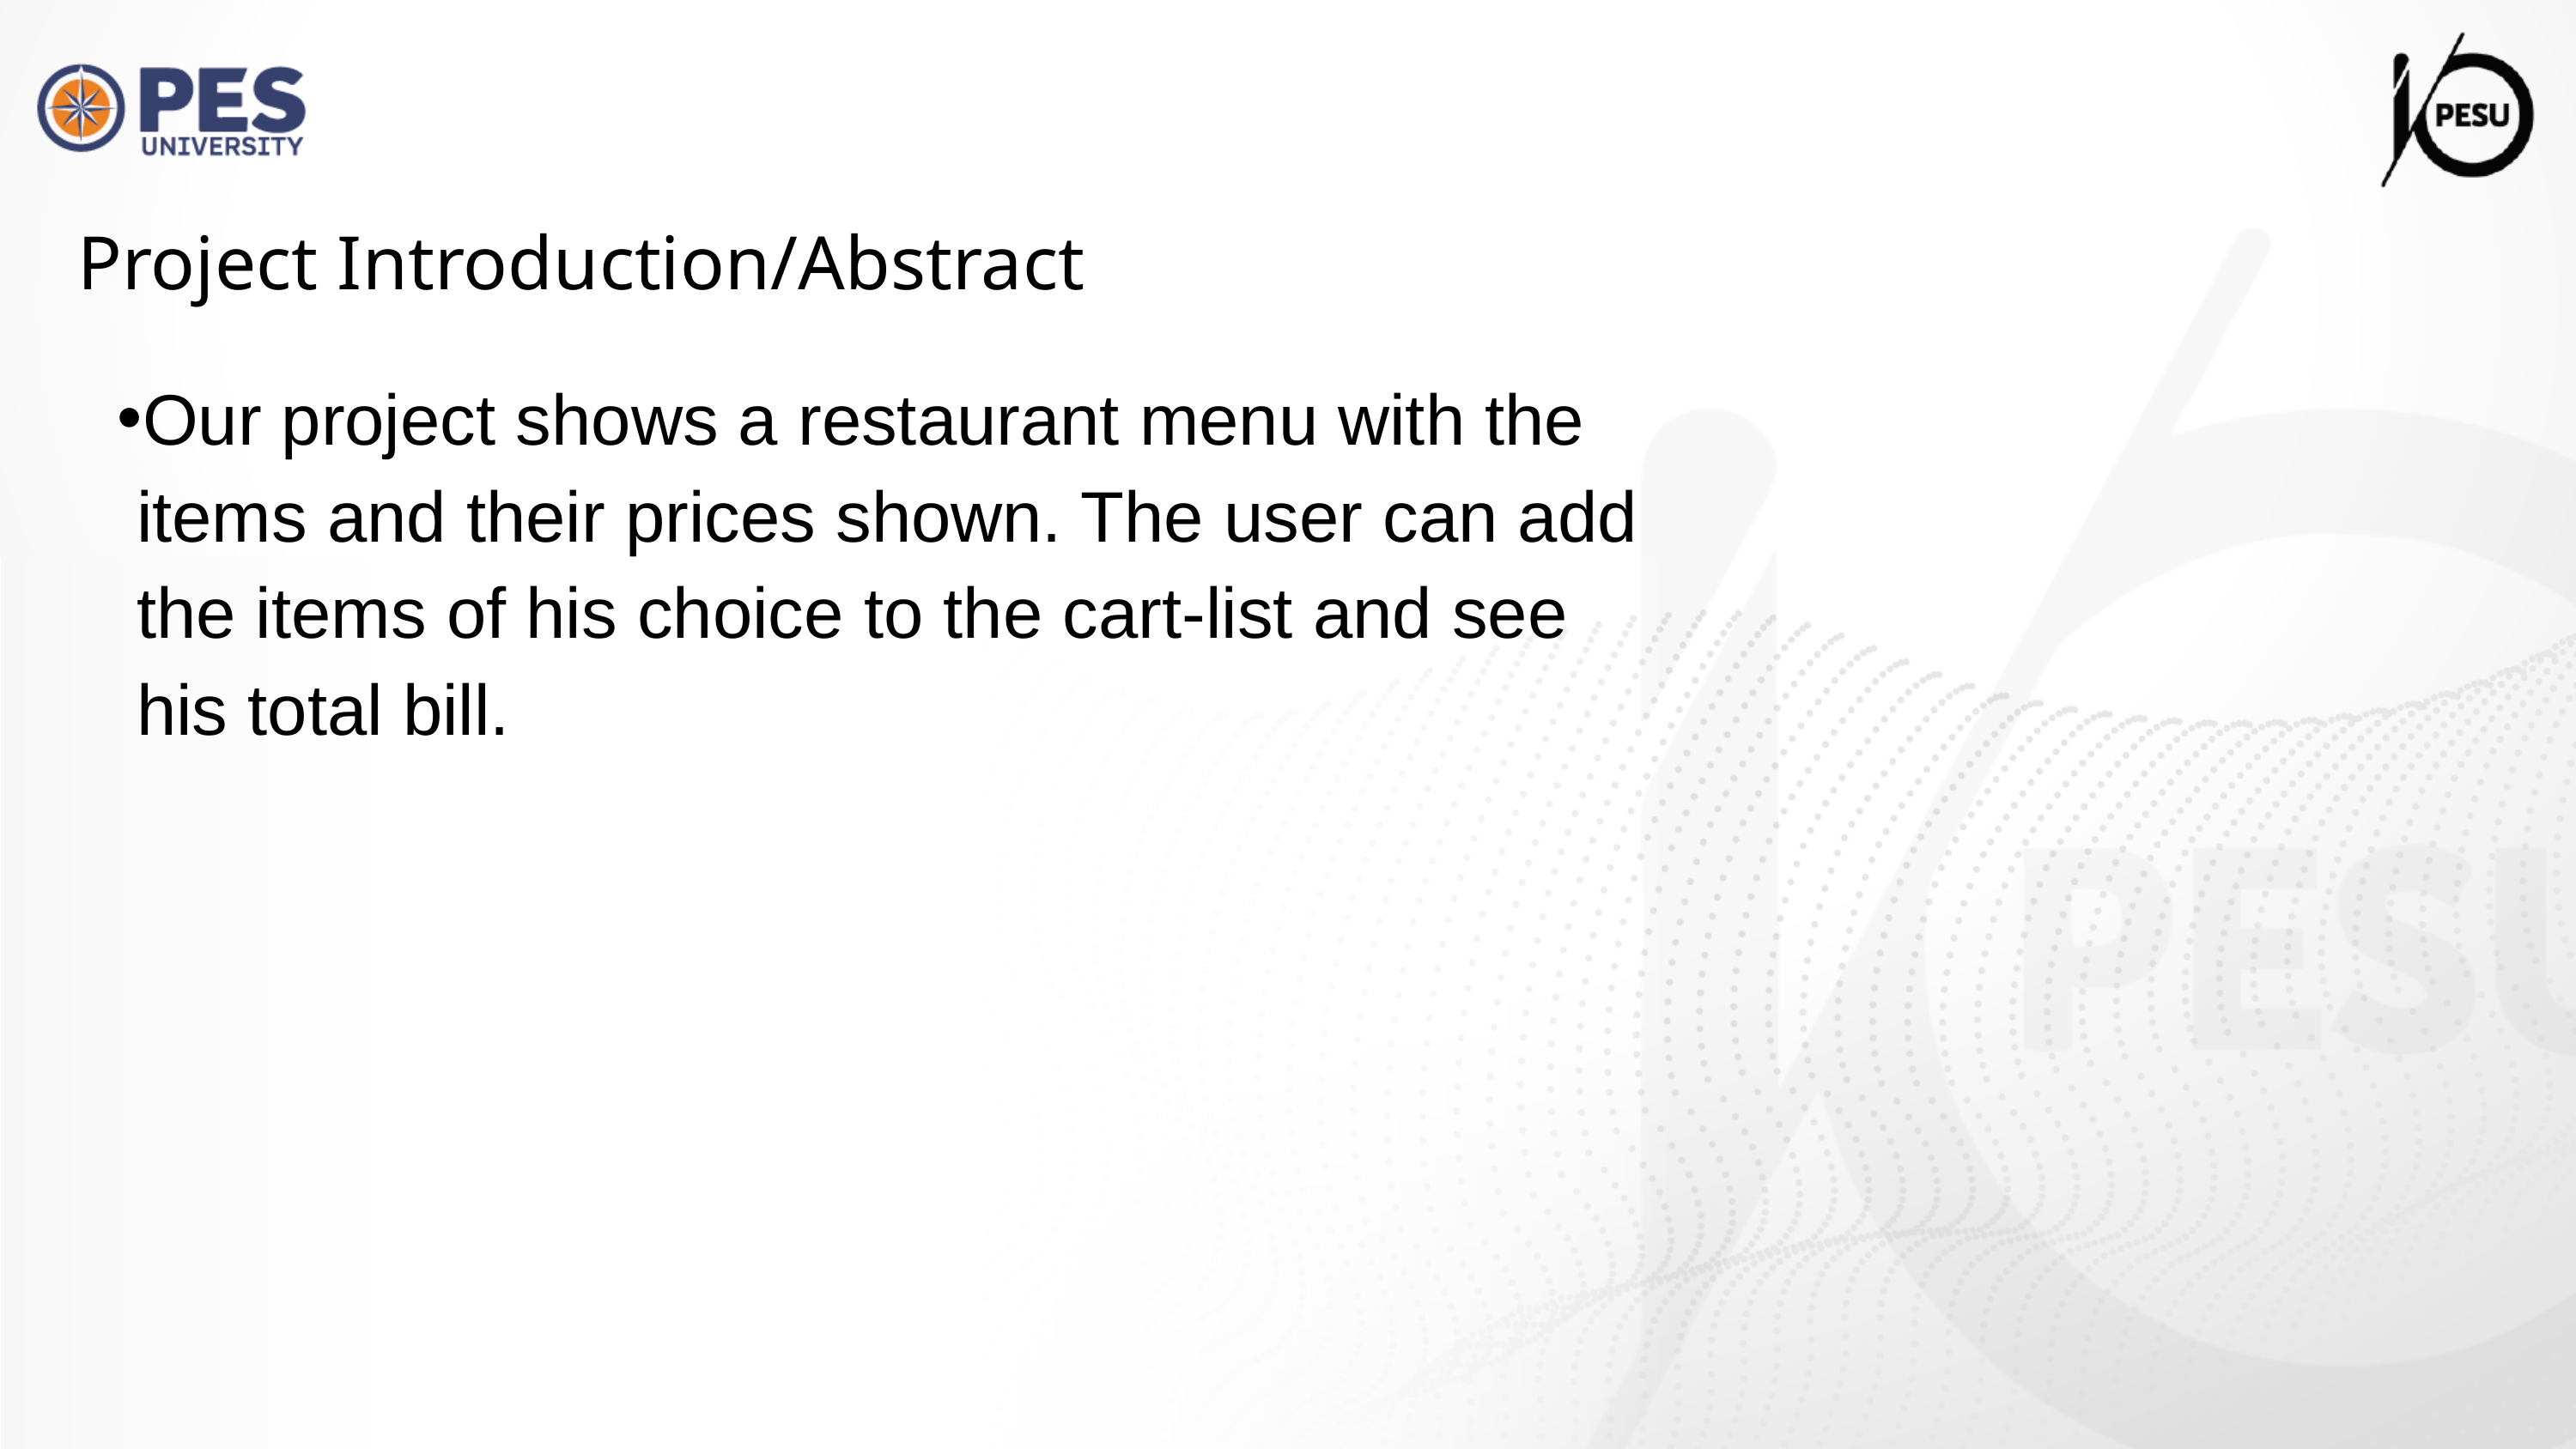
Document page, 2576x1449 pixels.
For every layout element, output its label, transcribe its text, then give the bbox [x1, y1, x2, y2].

text_box Our project shows a restaurant menu with the items and their prices shown. The user can add the items of his choice to the cart-list and see his total bill. [98, 362, 1656, 749]
text_box Project Introduction/Abstract [77, 215, 2291, 306]
text_box [0, 0, 2576, 1449]
